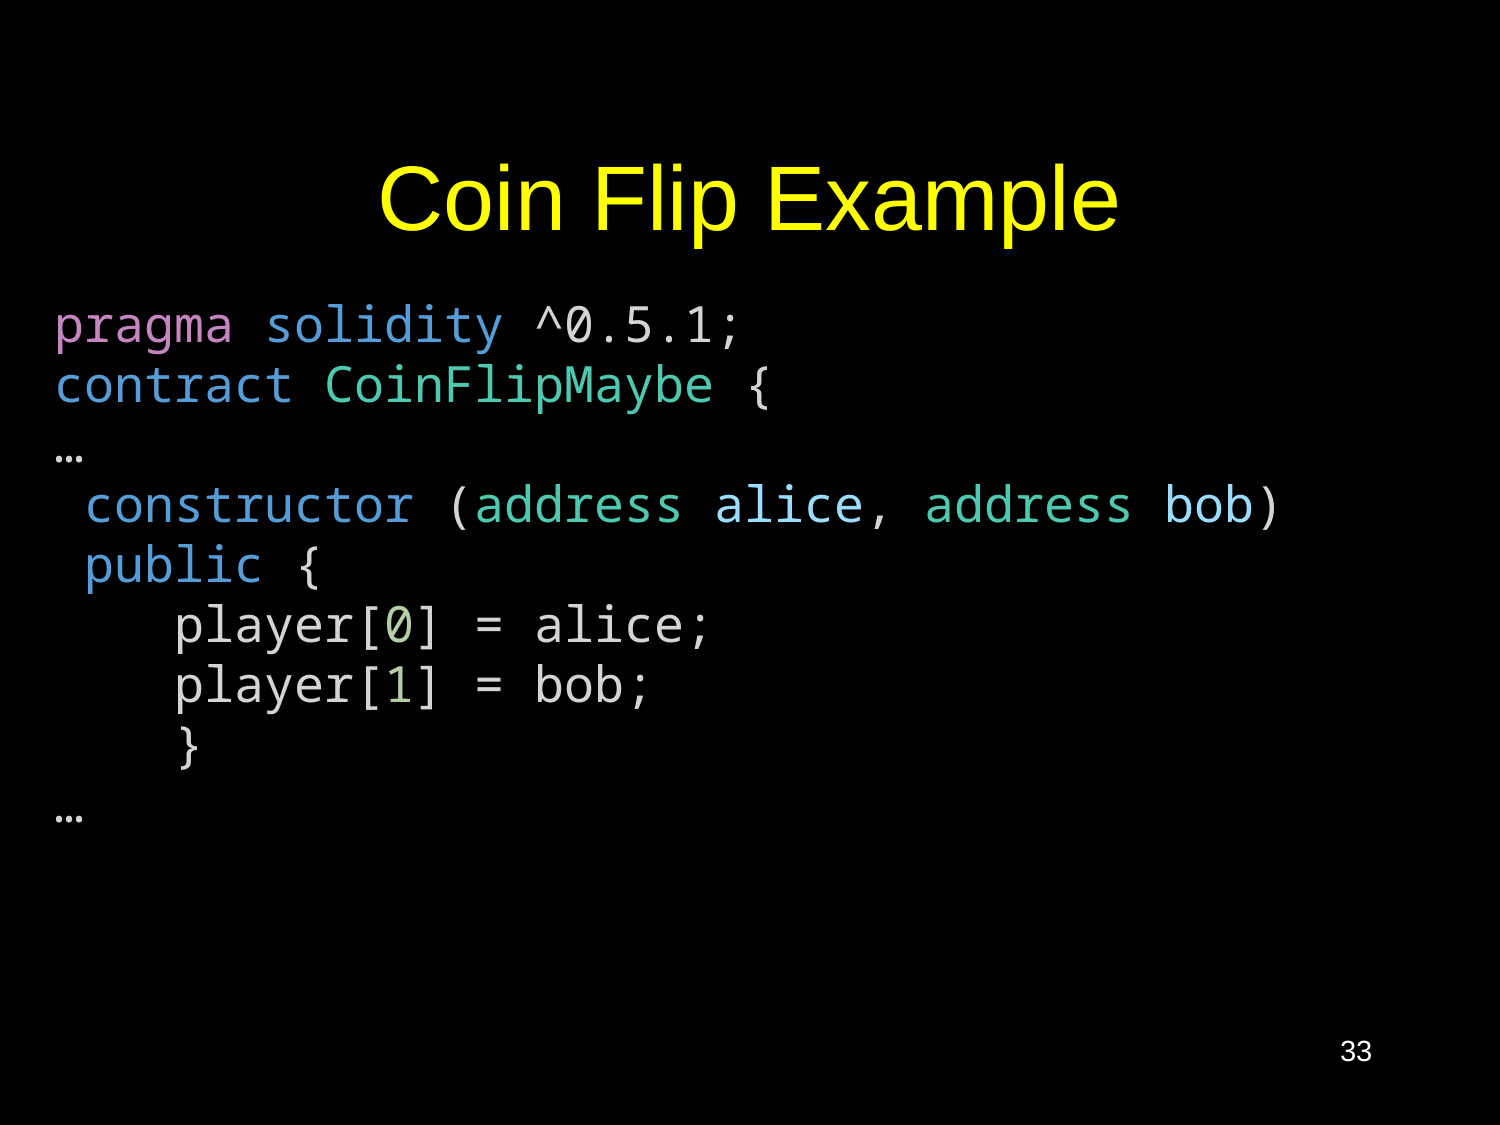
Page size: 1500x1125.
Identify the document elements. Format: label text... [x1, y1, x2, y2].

slide_number 33 [1074, 1024, 1388, 1101]
title Coin Flip Example [112, 99, 1388, 285]
text_box pragma solidity ^0.5.1; contract CoinFlipMaybe { … constructor (address alice, address bob) public { player[0] = alice; player[1] = bob; } … [39, 285, 1500, 840]
